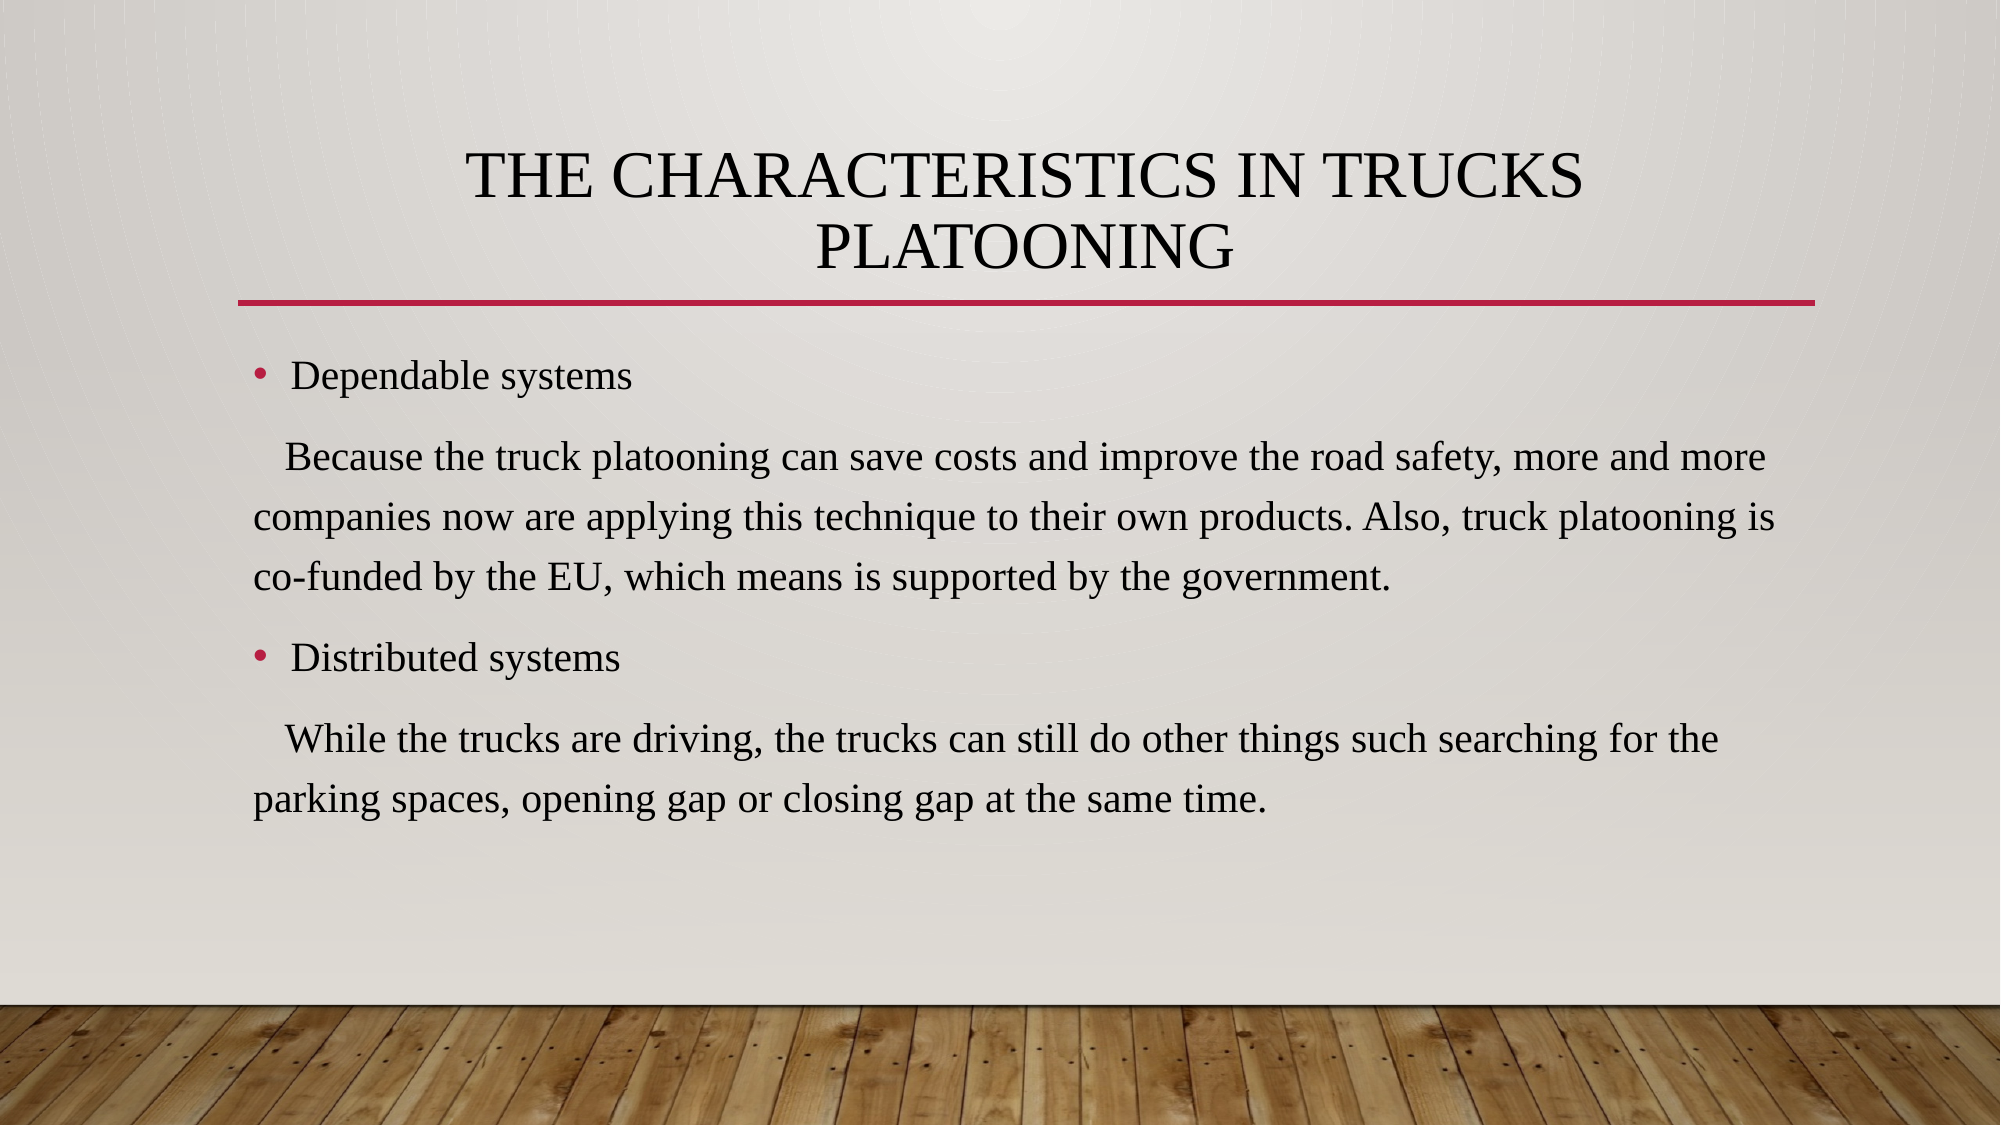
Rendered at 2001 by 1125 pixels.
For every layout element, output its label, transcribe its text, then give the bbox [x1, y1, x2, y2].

list Dependable systems Because the truck platooning can save costs and improve the road safety, more and more companies now are applying this technique to their own products. Also, truck platooning is co-funded by the EU, which means is supported by the government. Distributed systems While the trucks are driving, the trucks can still do other things such searching for the parking spaces, opening gap or closing gap at the same time. [238, 330, 1814, 897]
picture [0, 1005, 2000, 1125]
title The characteristics in trucks platooning [238, 131, 1814, 305]
